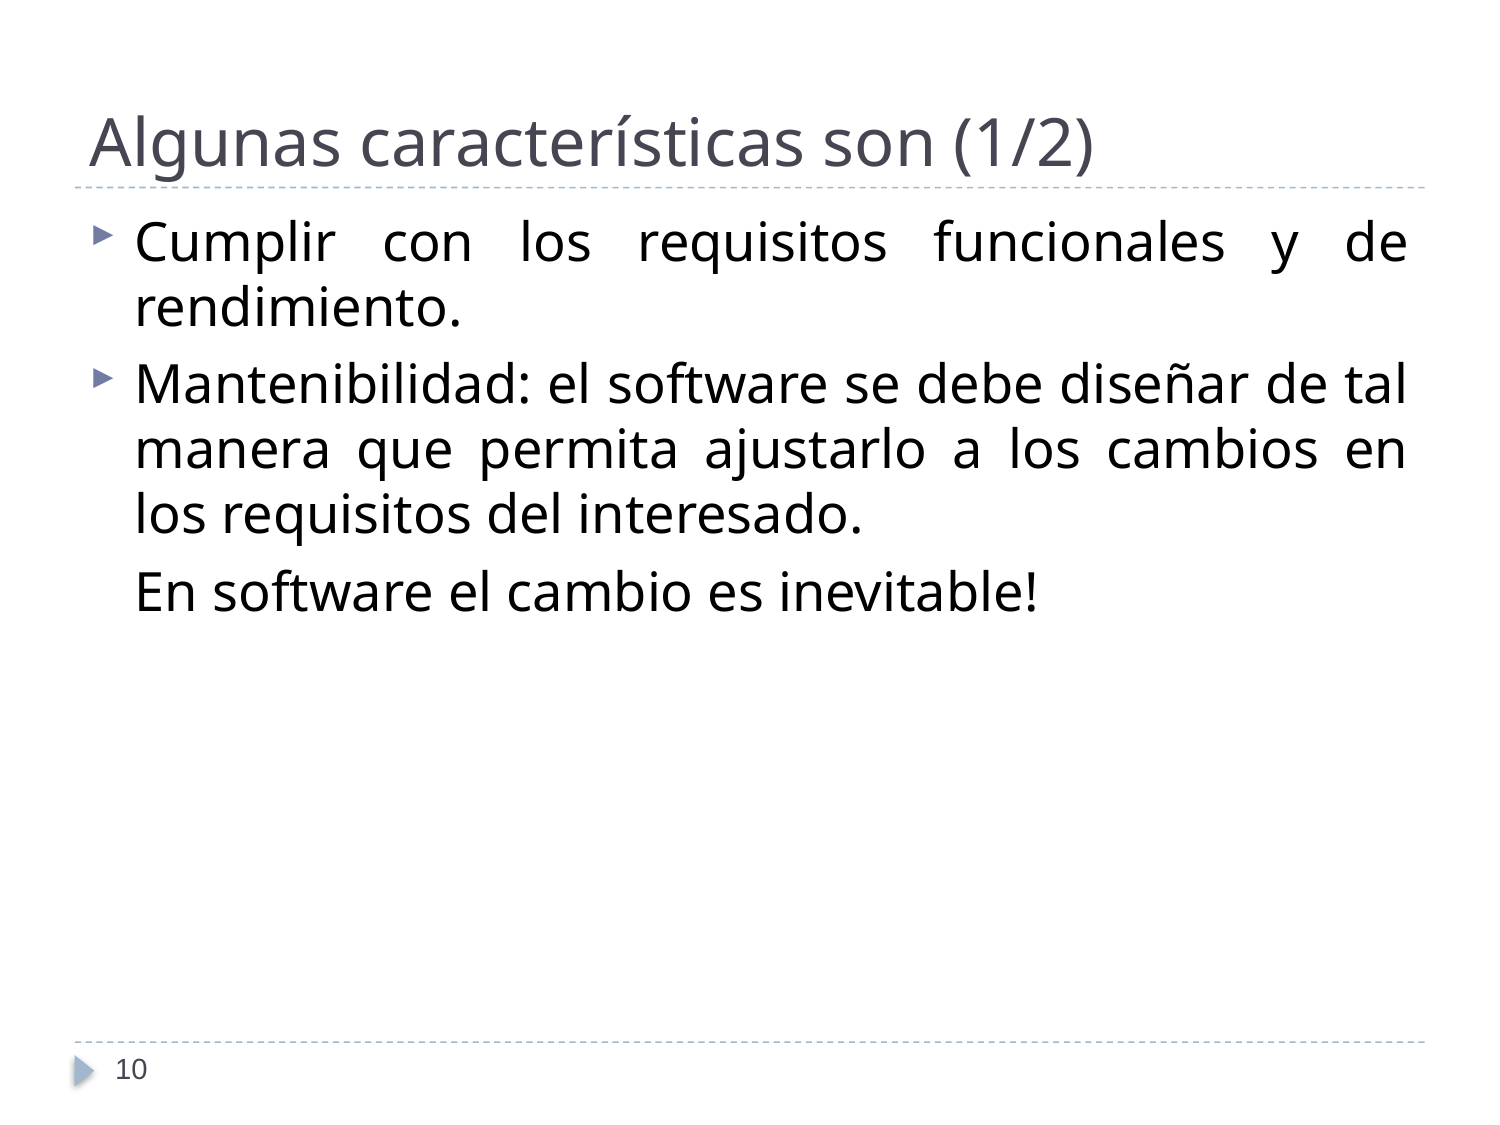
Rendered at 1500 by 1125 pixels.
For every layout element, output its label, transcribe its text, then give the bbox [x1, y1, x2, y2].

title Algunas características son (1/2) [75, 24, 1425, 188]
slide_number 10 [100, 1042, 426, 1103]
list Cumplir con los requisitos funcionales y de rendimiento. Mantenibilidad: el software se debe diseñar de tal manera que permita ajustarlo a los cambios en los requisitos del interesado. En software el cambio es inevitable! [75, 200, 1425, 1010]
